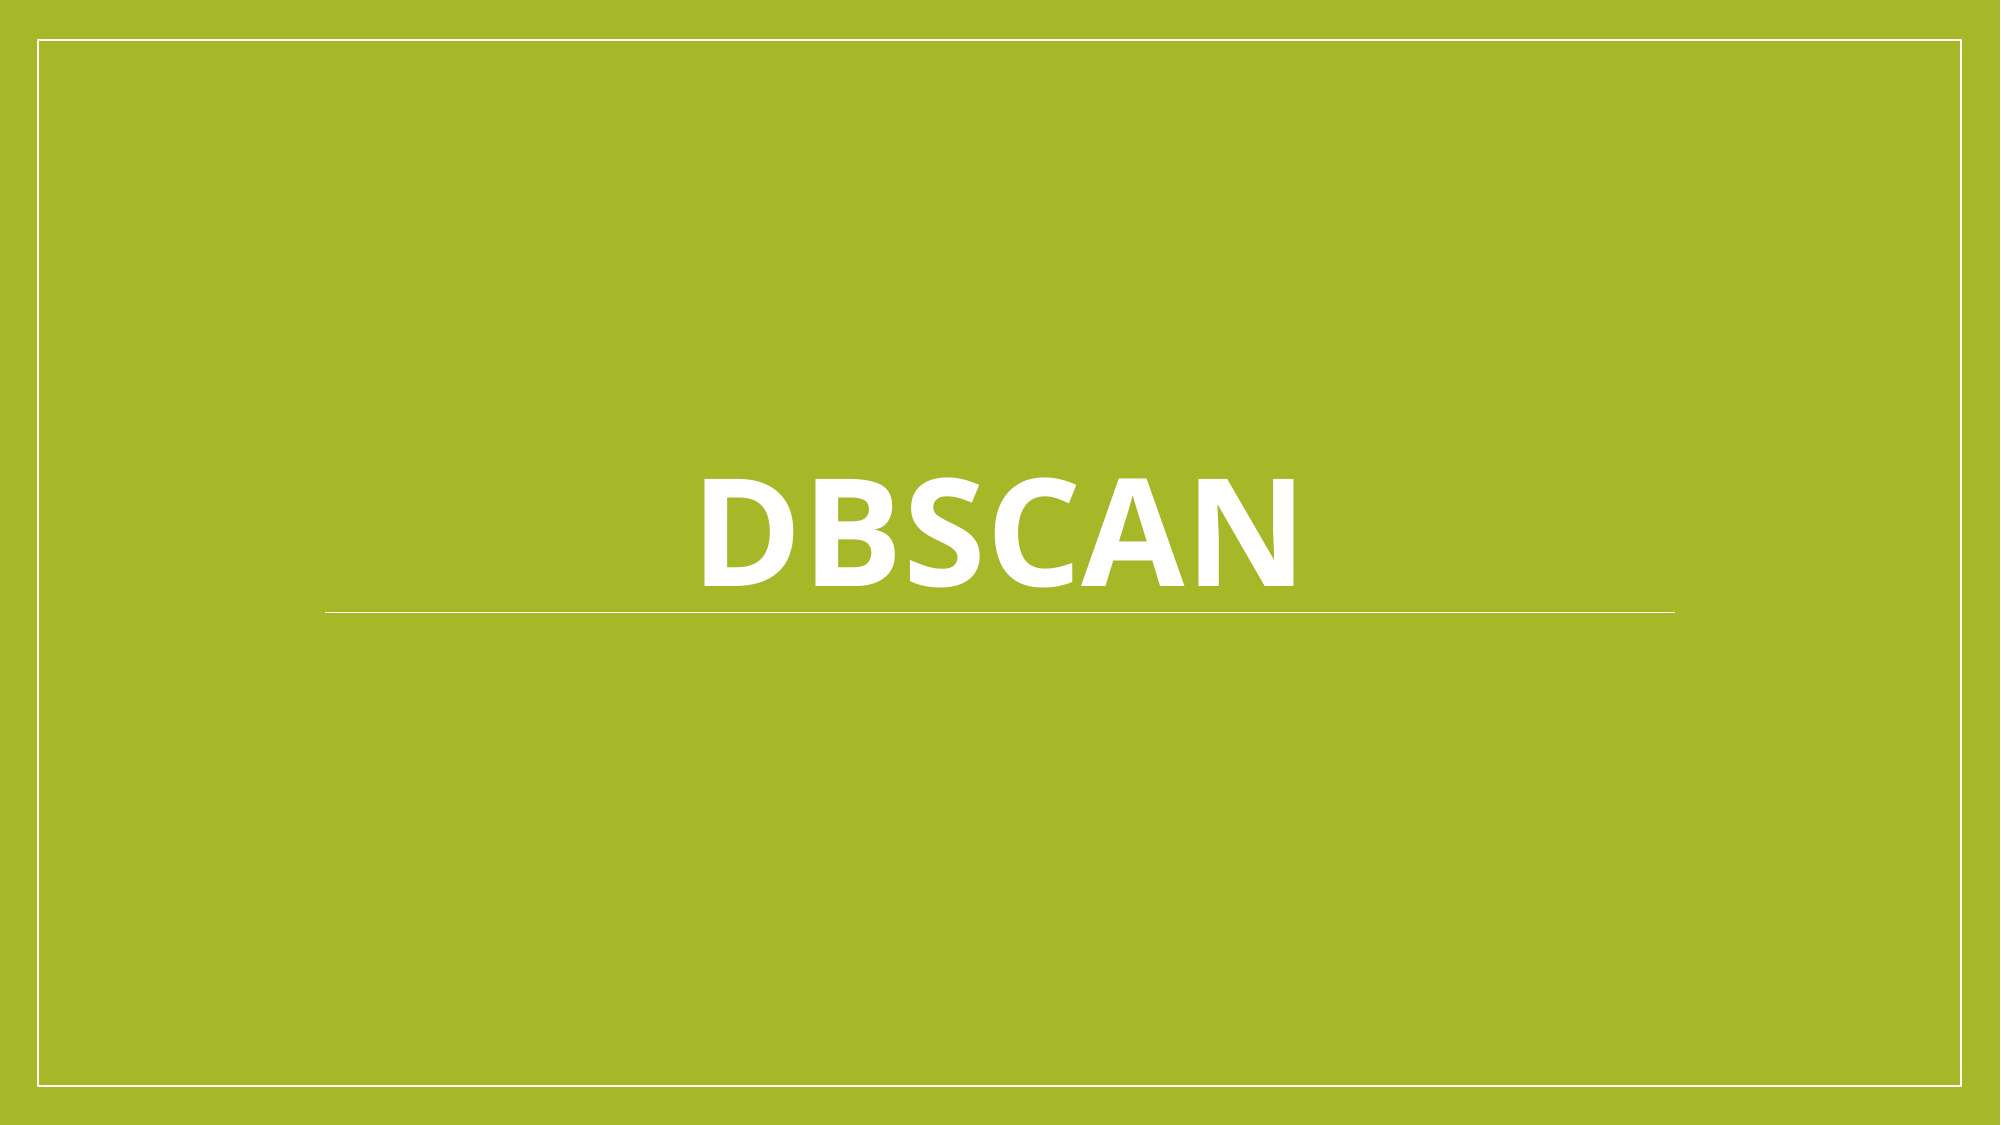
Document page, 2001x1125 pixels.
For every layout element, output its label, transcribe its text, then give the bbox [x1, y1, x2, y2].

title DBSCAN [182, 144, 1818, 625]
